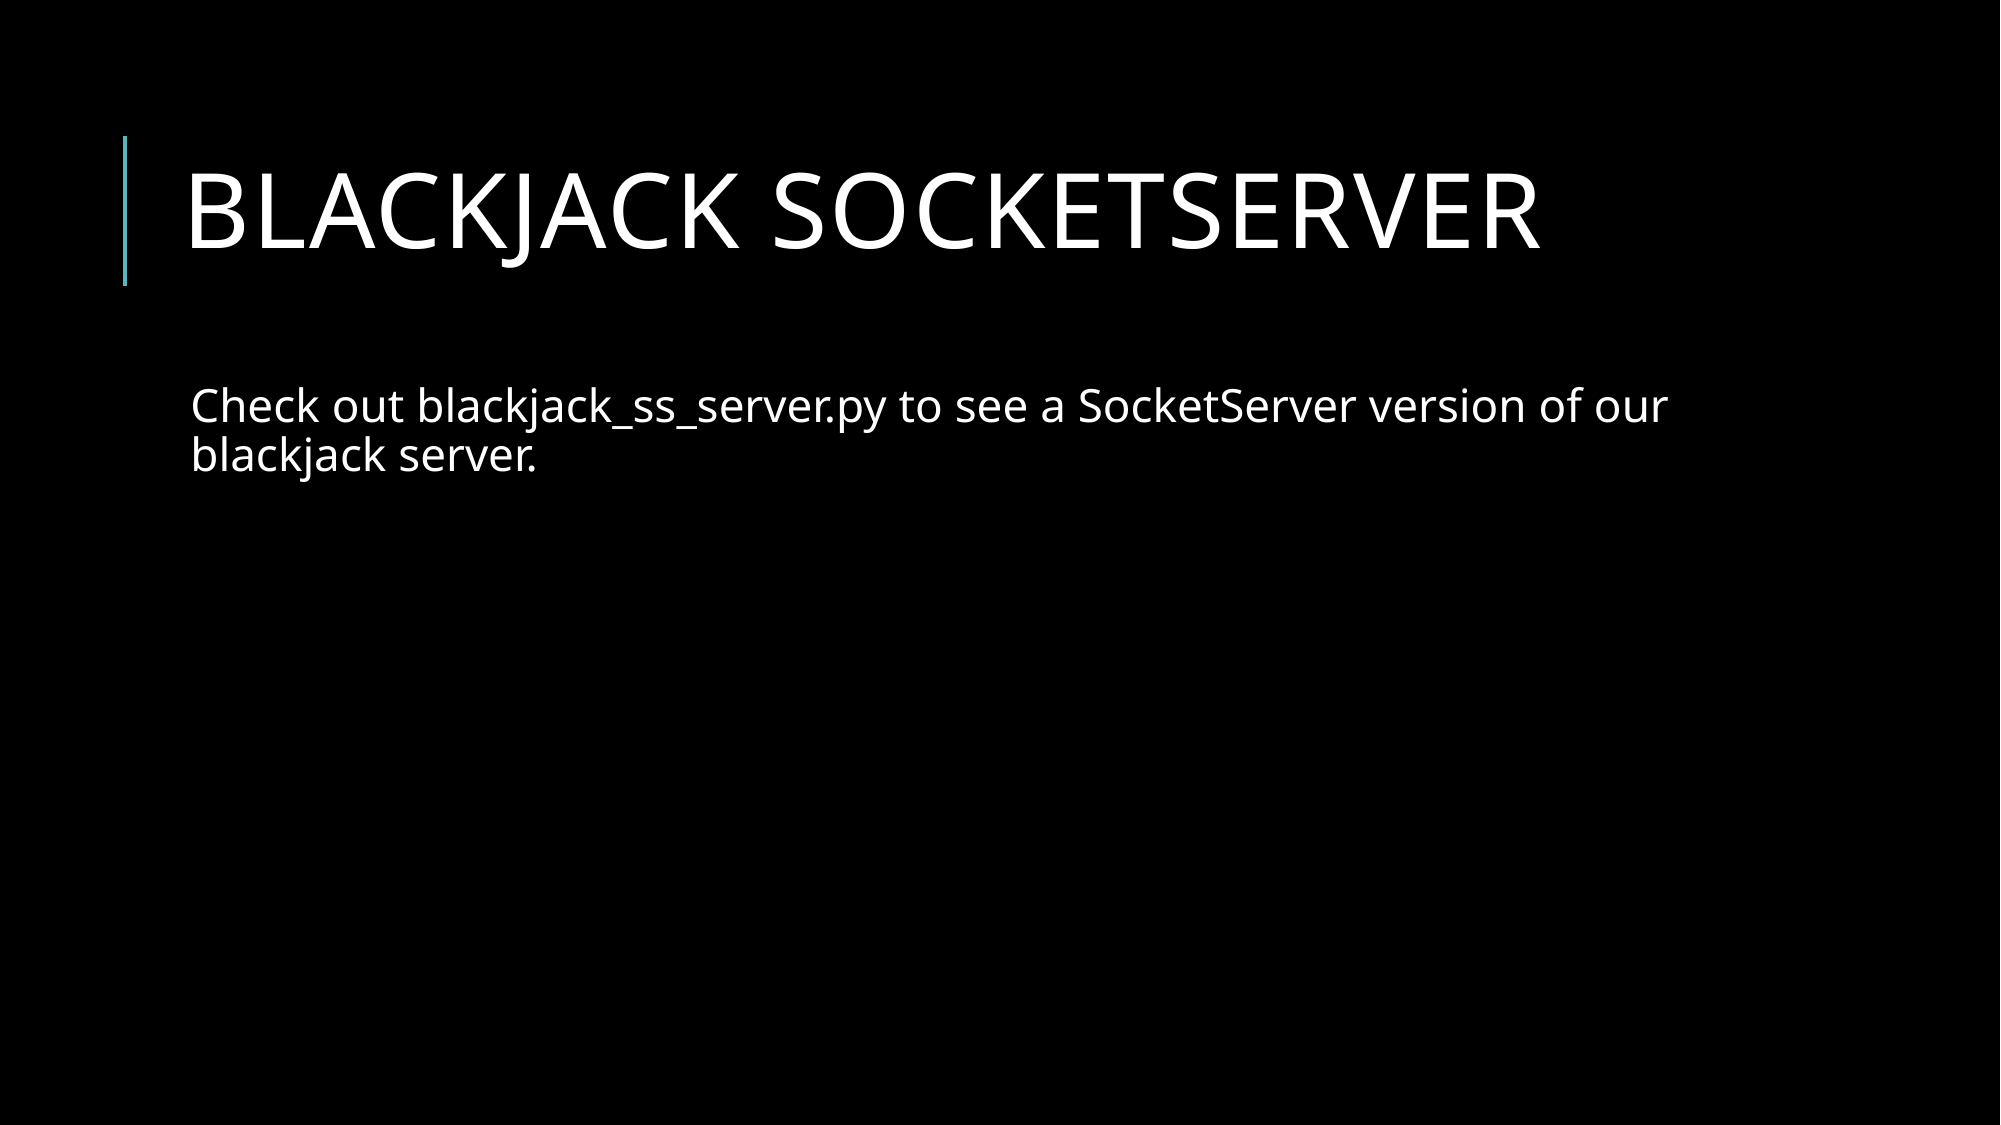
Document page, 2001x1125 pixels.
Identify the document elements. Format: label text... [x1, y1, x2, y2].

list Check out blackjack_ss_server.py to see a SocketServer version of our blackjack server. [168, 375, 1763, 1035]
title Blackjack socketserver [168, 96, 1763, 342]
